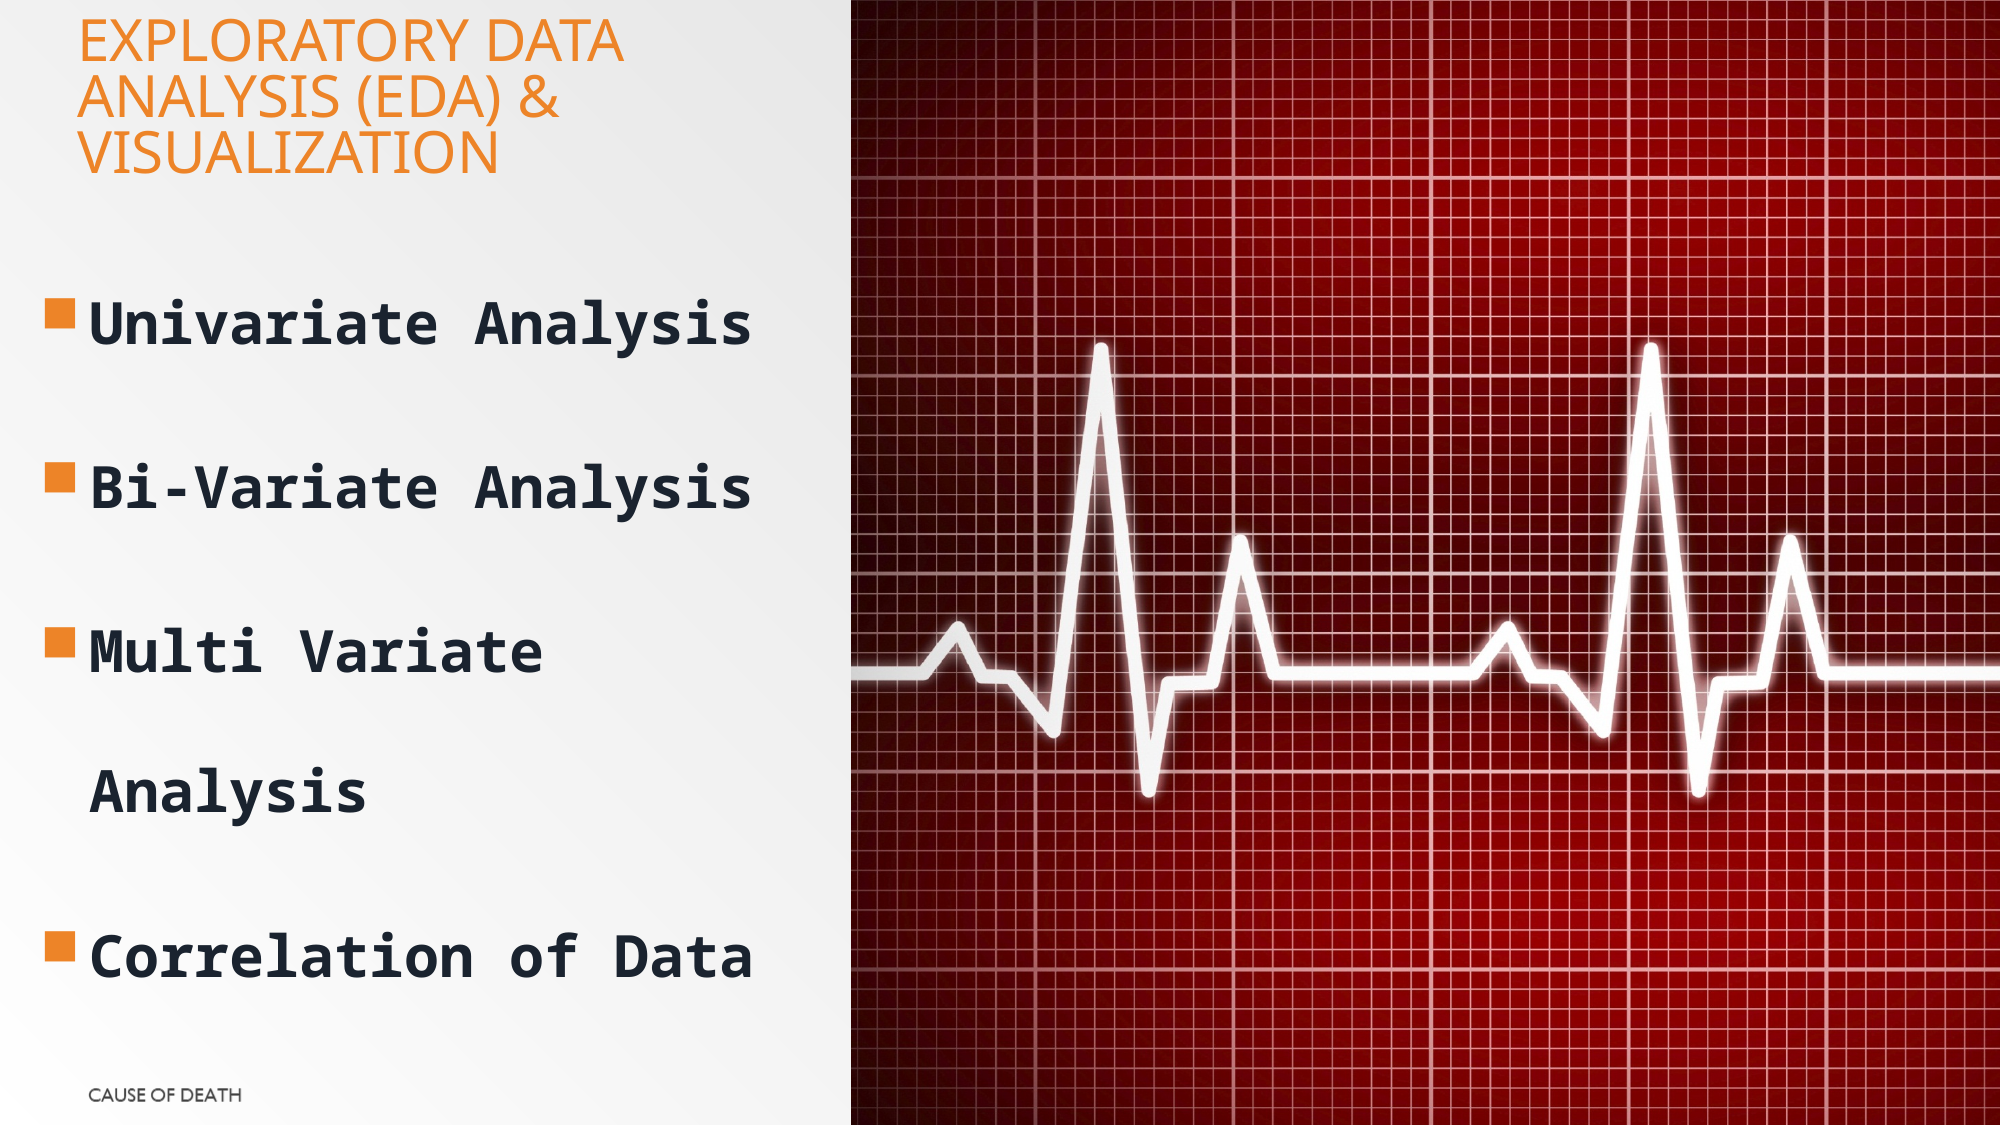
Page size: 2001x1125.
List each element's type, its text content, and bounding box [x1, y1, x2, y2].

text_box Univariate Analysis Bi-Variate Analysis Multi Variate Analysis Correlation of Data [24, 208, 836, 1031]
picture [73, 0, 2000, 1125]
text_box EXPLORATORY DATA ANALYSIS (EDA) & VISUALIZATION [62, 2, 892, 192]
